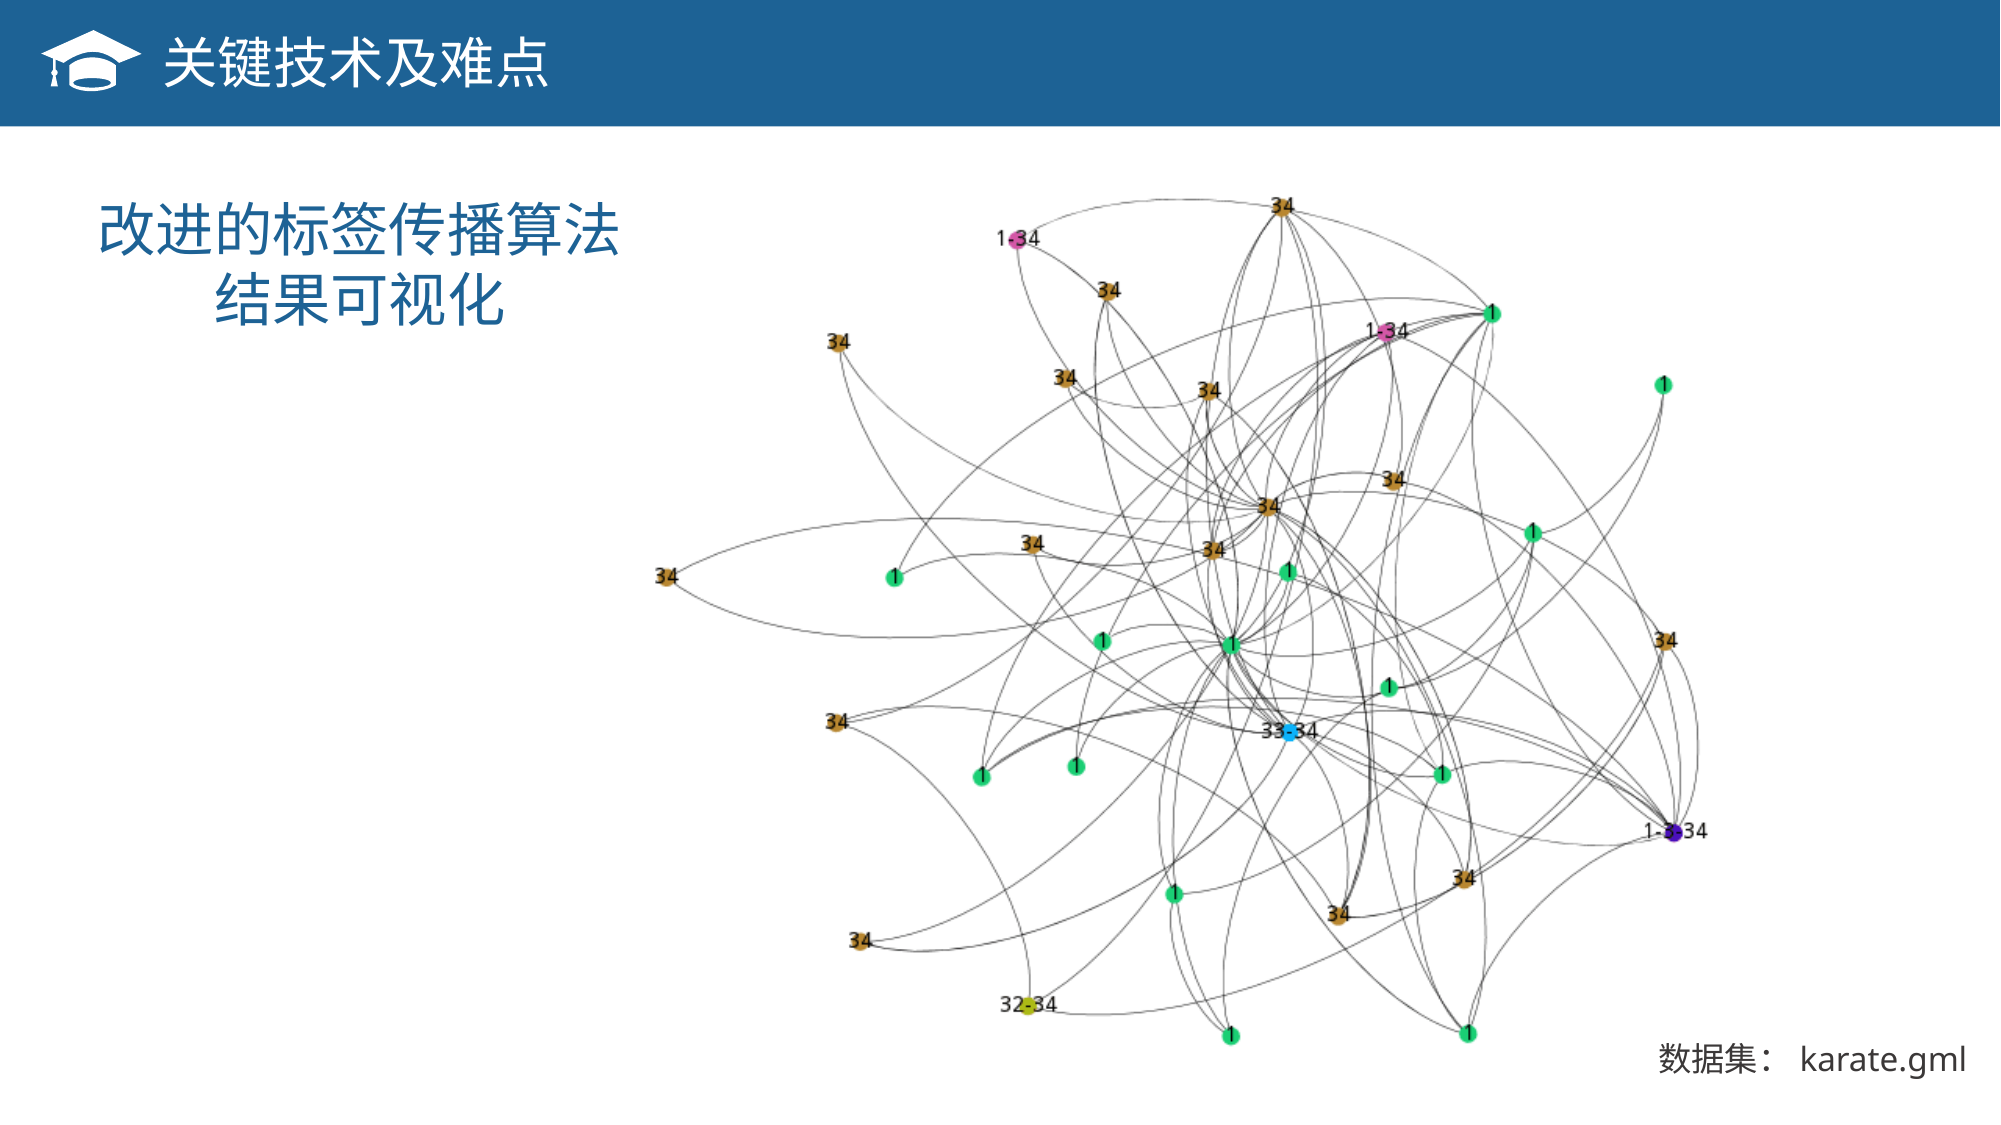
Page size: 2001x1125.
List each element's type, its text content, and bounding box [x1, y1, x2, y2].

text_box [0, 0, 2000, 128]
text_box 数据集：karate.gml [1643, 1031, 1983, 1086]
text_box 关键技术及难点 [147, 20, 780, 102]
text_box 改进的标签传播算法 结果可视化 [82, 185, 637, 341]
picture [640, 185, 1722, 1060]
text_box [69, 57, 116, 92]
text_box [41, 30, 142, 87]
